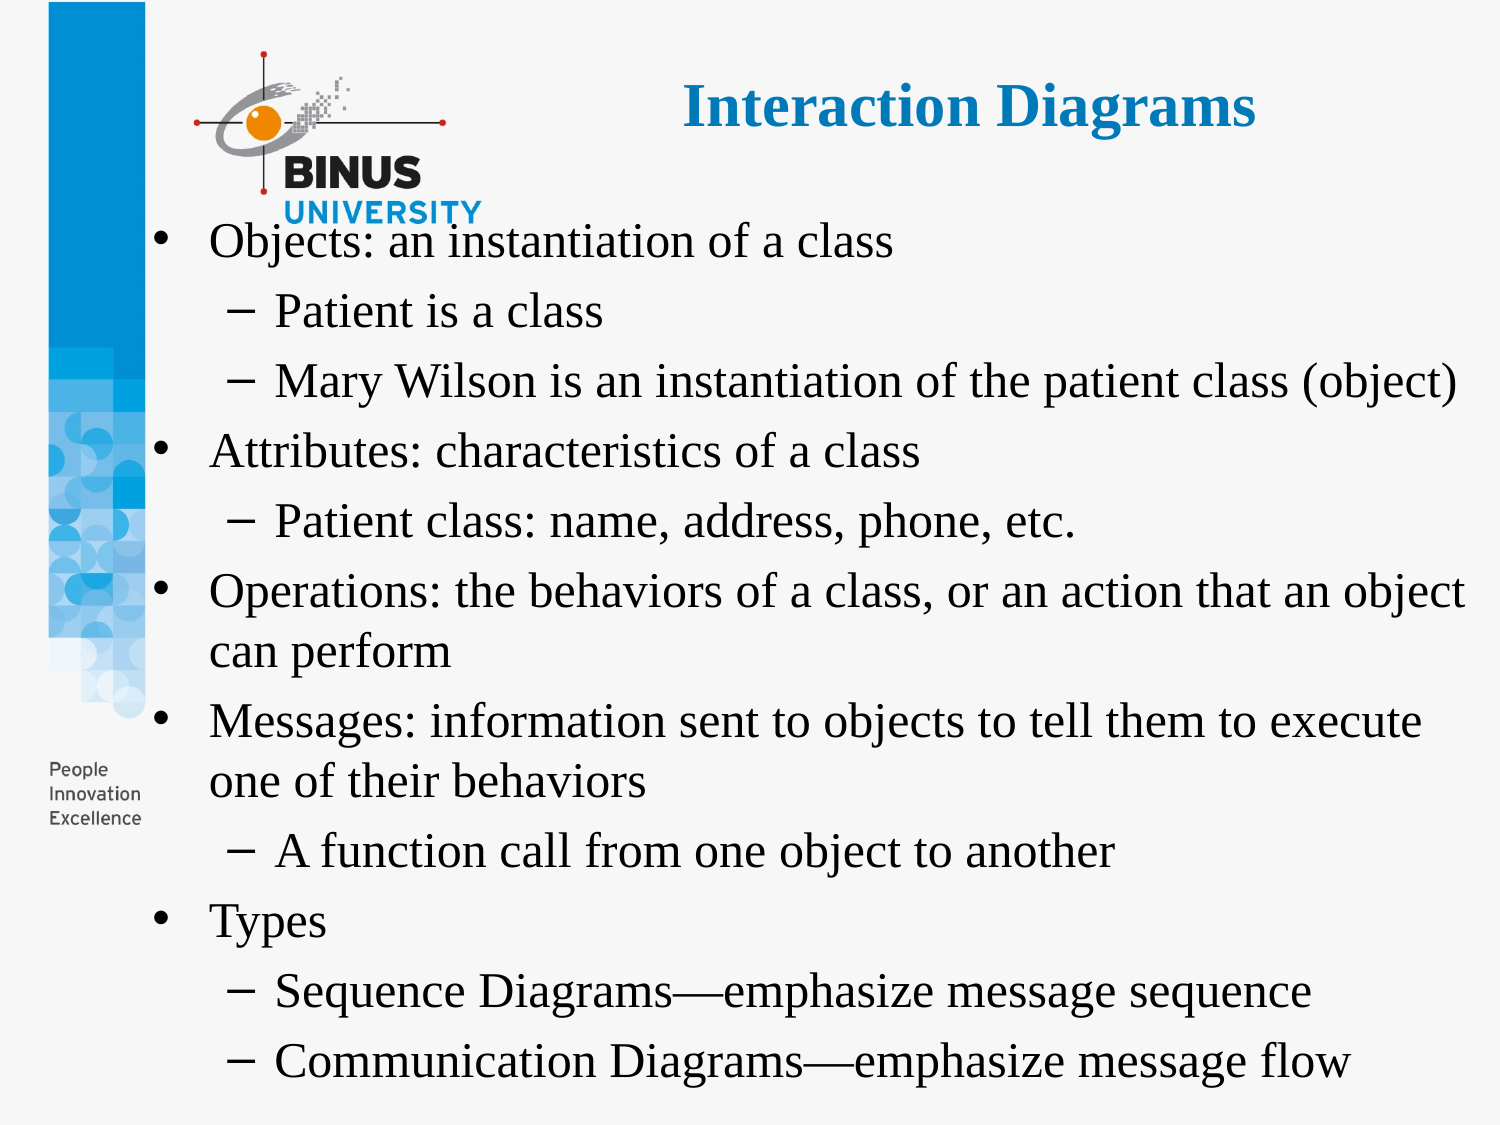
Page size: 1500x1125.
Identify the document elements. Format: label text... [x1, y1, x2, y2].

list Objects: an instantiation of a class Patient is a class Mary Wilson is an instantiation of the patient class (object) Attributes: characteristics of a class Patient class: name, address, phone, etc. Operations: the behaviors of a class, or an action that an object can perform Messages: information sent to objects to tell them to execute one of their behaviors A function call from one object to another Types Sequence Diagrams—emphasize message sequence Communication Diagrams—emphasize message flow [137, 200, 1488, 1038]
title Interaction Diagrams [474, 37, 1465, 165]
picture [0, 0, 1500, 845]
